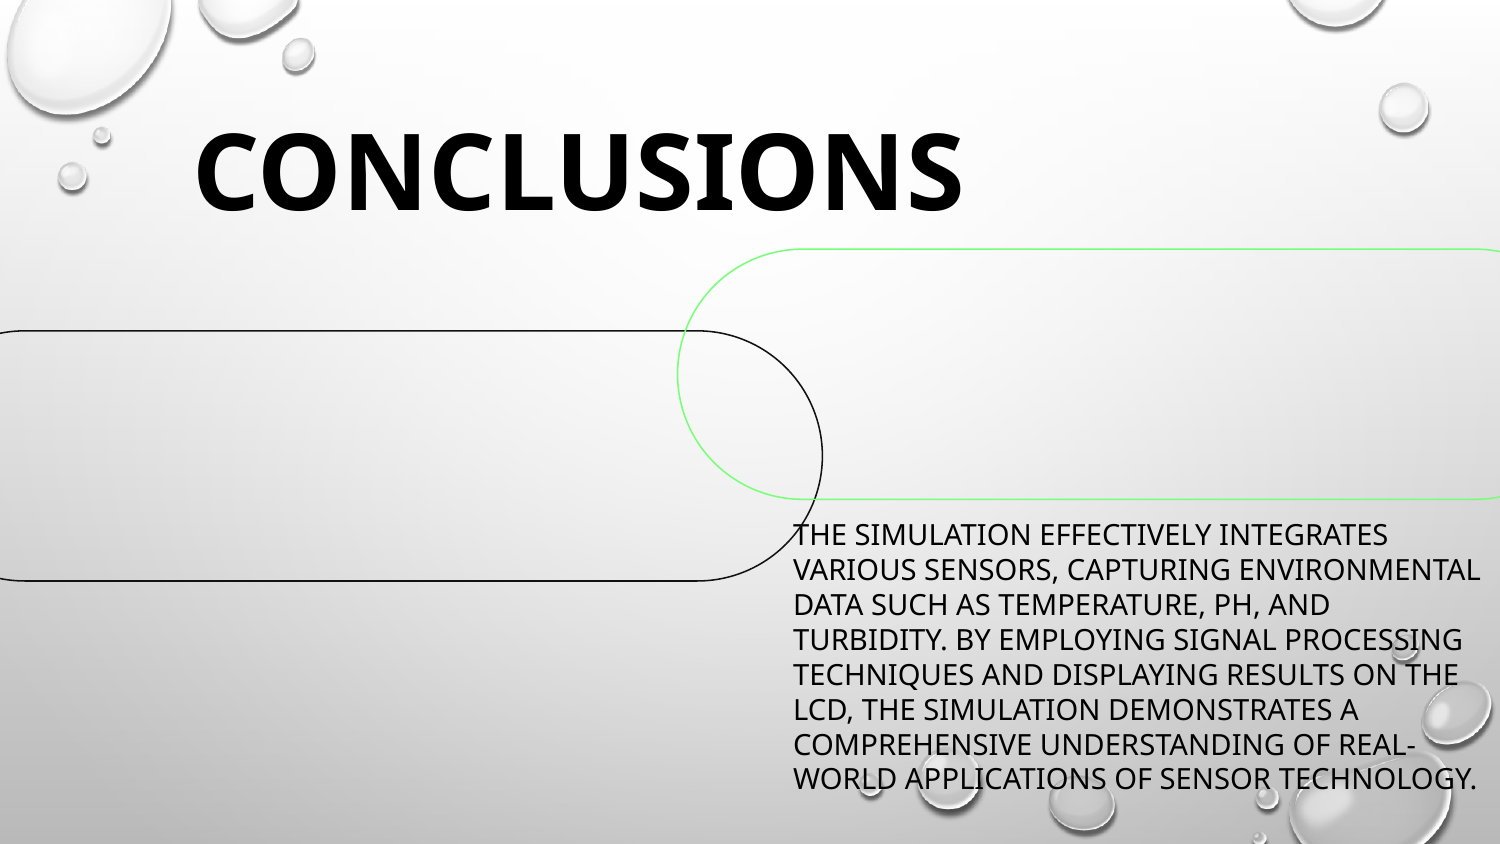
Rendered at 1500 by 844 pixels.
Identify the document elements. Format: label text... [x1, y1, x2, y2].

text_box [0, 248, 1500, 582]
picture [0, 582, 1500, 844]
title Conclusions [0, 89, 1158, 247]
picture [0, 0, 1500, 248]
subtitle The simulation effectively integrates various sensors, capturing environmental data such as temperature, pH, and turbidity. By employing signal processing techniques and displaying results on the LCD, the simulation demonstrates a comprehensive understanding of real-world applications of sensor technology. [750, 701, 1500, 811]
